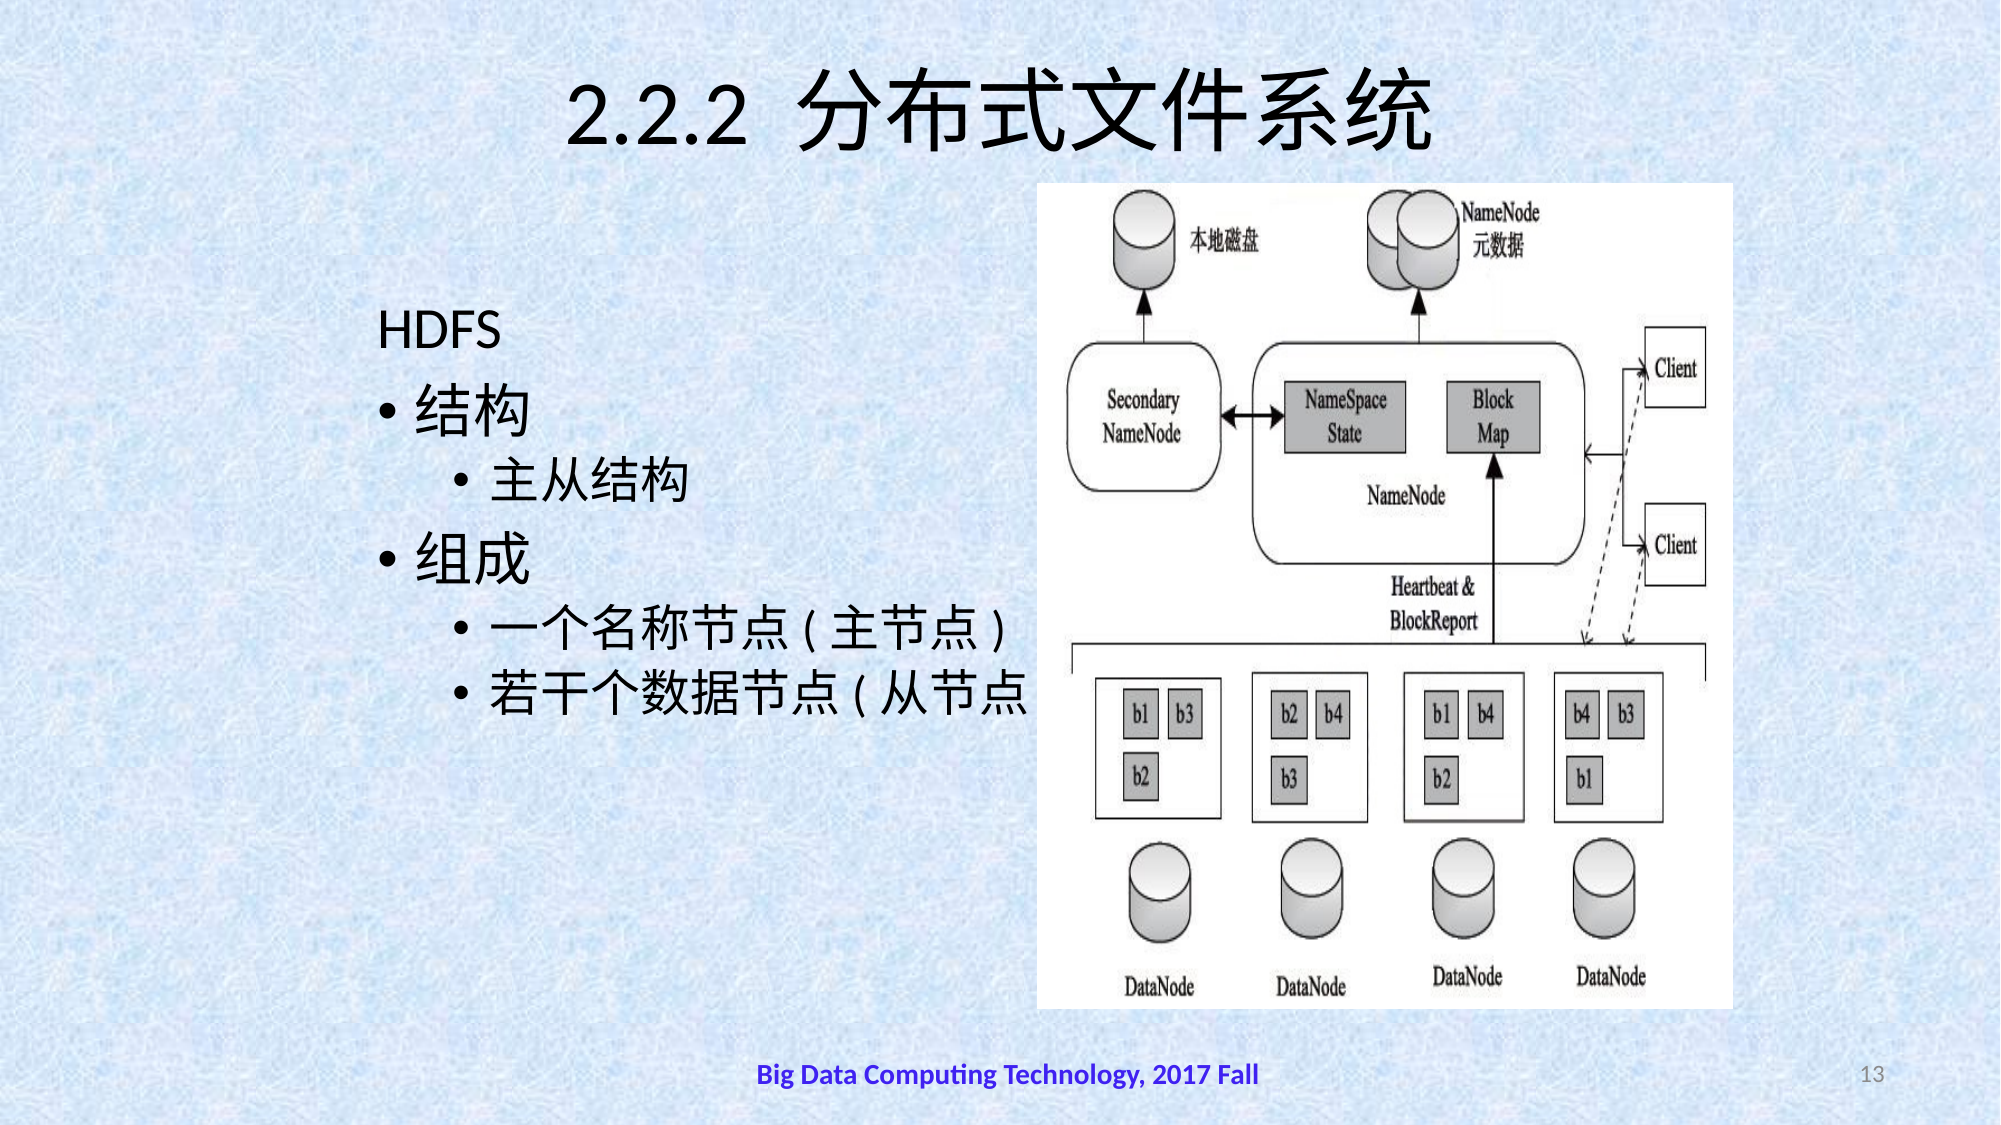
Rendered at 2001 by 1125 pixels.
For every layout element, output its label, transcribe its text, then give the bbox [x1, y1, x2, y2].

footer Big Data Computing Technology, 2017 Fall [633, 1042, 1384, 1103]
slide_number 13 [1433, 1042, 1900, 1103]
title 2.2.2 分布式文件系统 [99, 45, 1900, 233]
picture [0, 0, 2001, 1125]
text_box HDFS 结构 主从结构 组成 一个名称节点(主节点) 若干个数据节点(从节点) [362, 291, 1032, 900]
